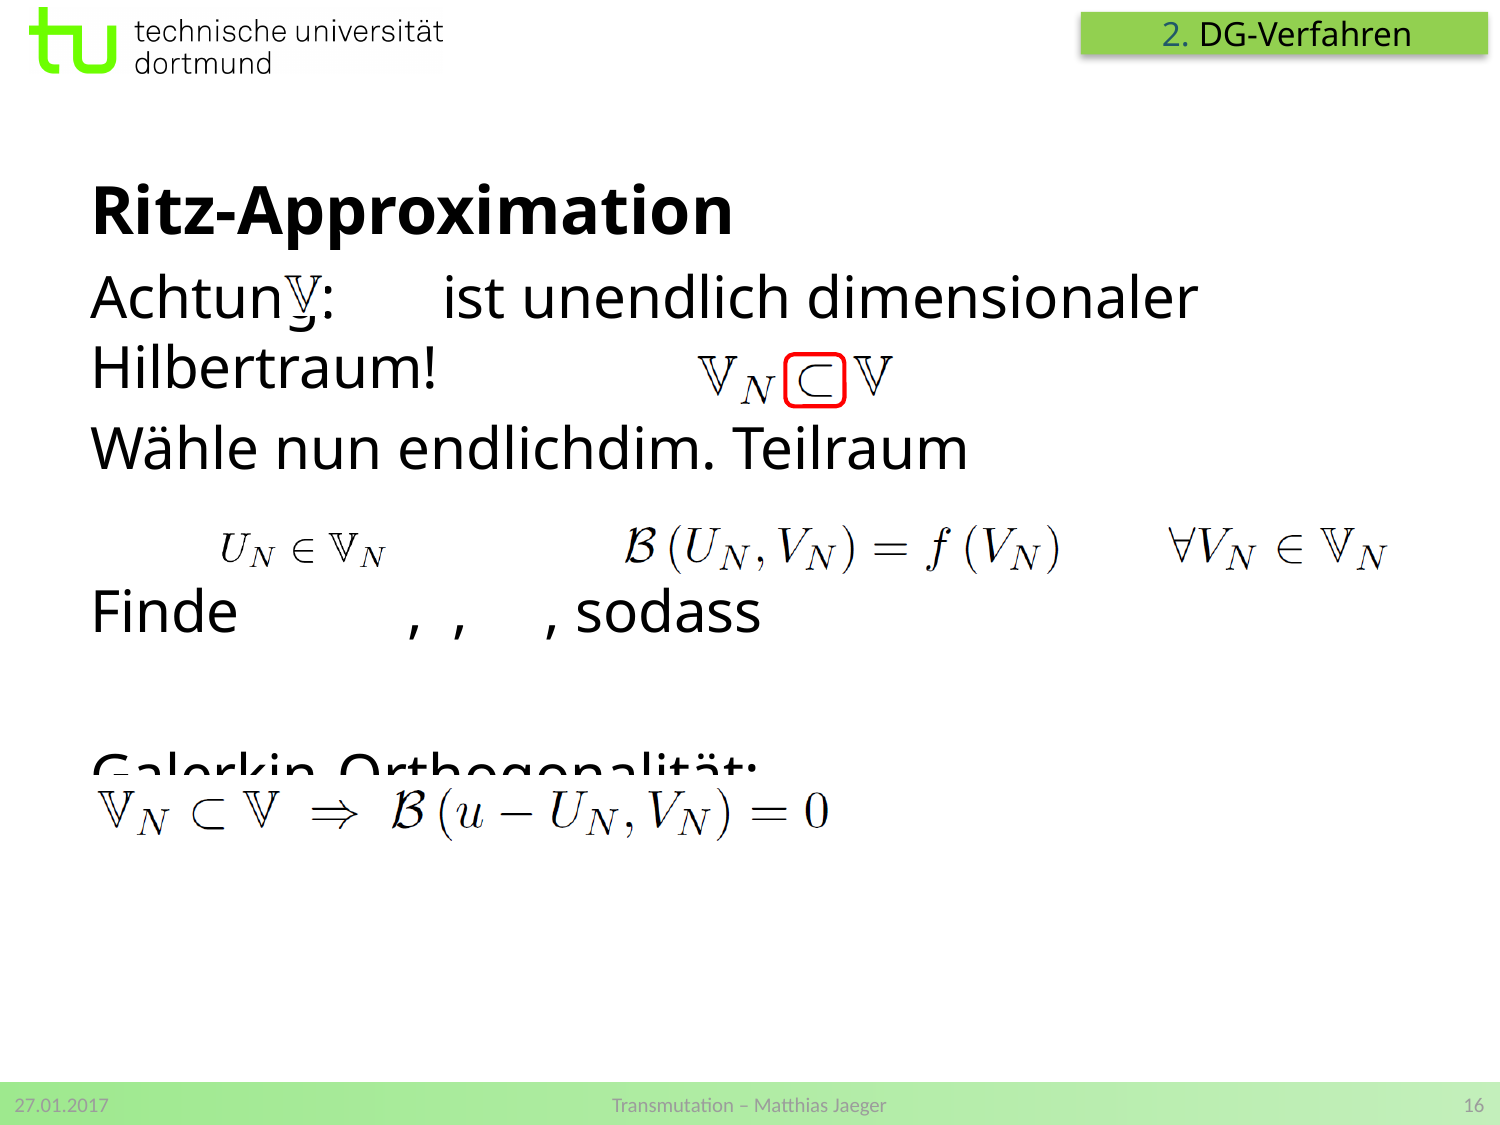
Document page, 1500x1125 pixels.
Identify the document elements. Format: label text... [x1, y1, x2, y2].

picture [82, 774, 833, 848]
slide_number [0, 1074, 350, 1125]
footer Transmutation – Matthias Jaeger [511, 1074, 987, 1125]
picture [279, 272, 325, 316]
picture [29, 7, 443, 74]
list Ritz-Approximation Achtung: ist unendlich dimensionaler Hilbertraum! Wähle nun endlichdim. Teilraum Finde , , , sodass Galerkin-Orthogonalität: [75, 160, 1425, 1005]
picture [616, 520, 1391, 580]
picture [692, 353, 895, 407]
text_box 2. DG-Verfahren [1080, 5, 1495, 101]
slide_number 16 [1149, 1074, 1500, 1125]
picture [217, 530, 387, 570]
